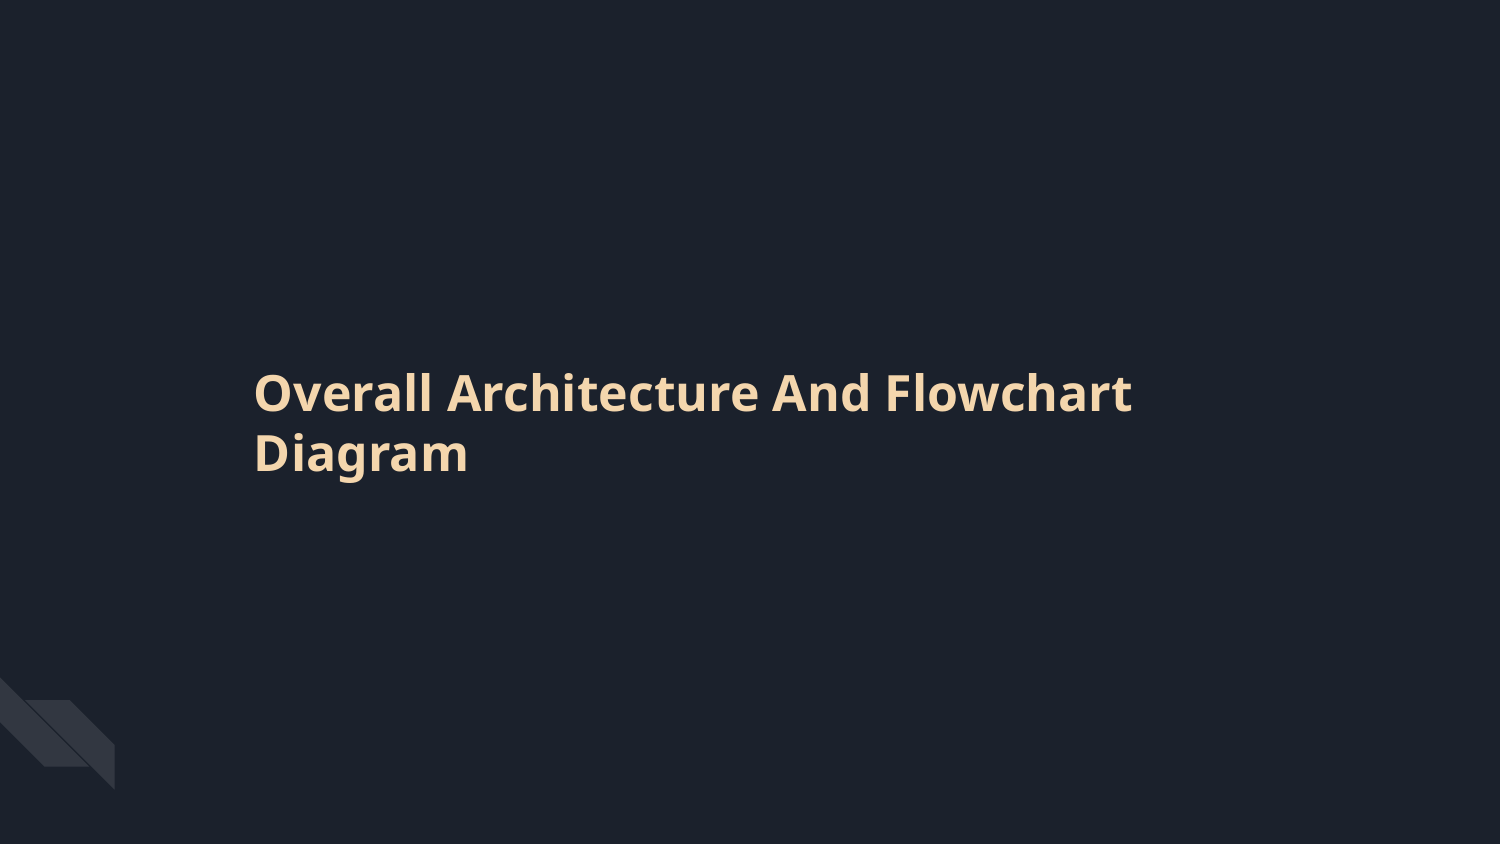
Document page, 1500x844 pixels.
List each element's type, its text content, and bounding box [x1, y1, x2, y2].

list Overall Architecture And Flowchart Diagram [238, 372, 1223, 472]
